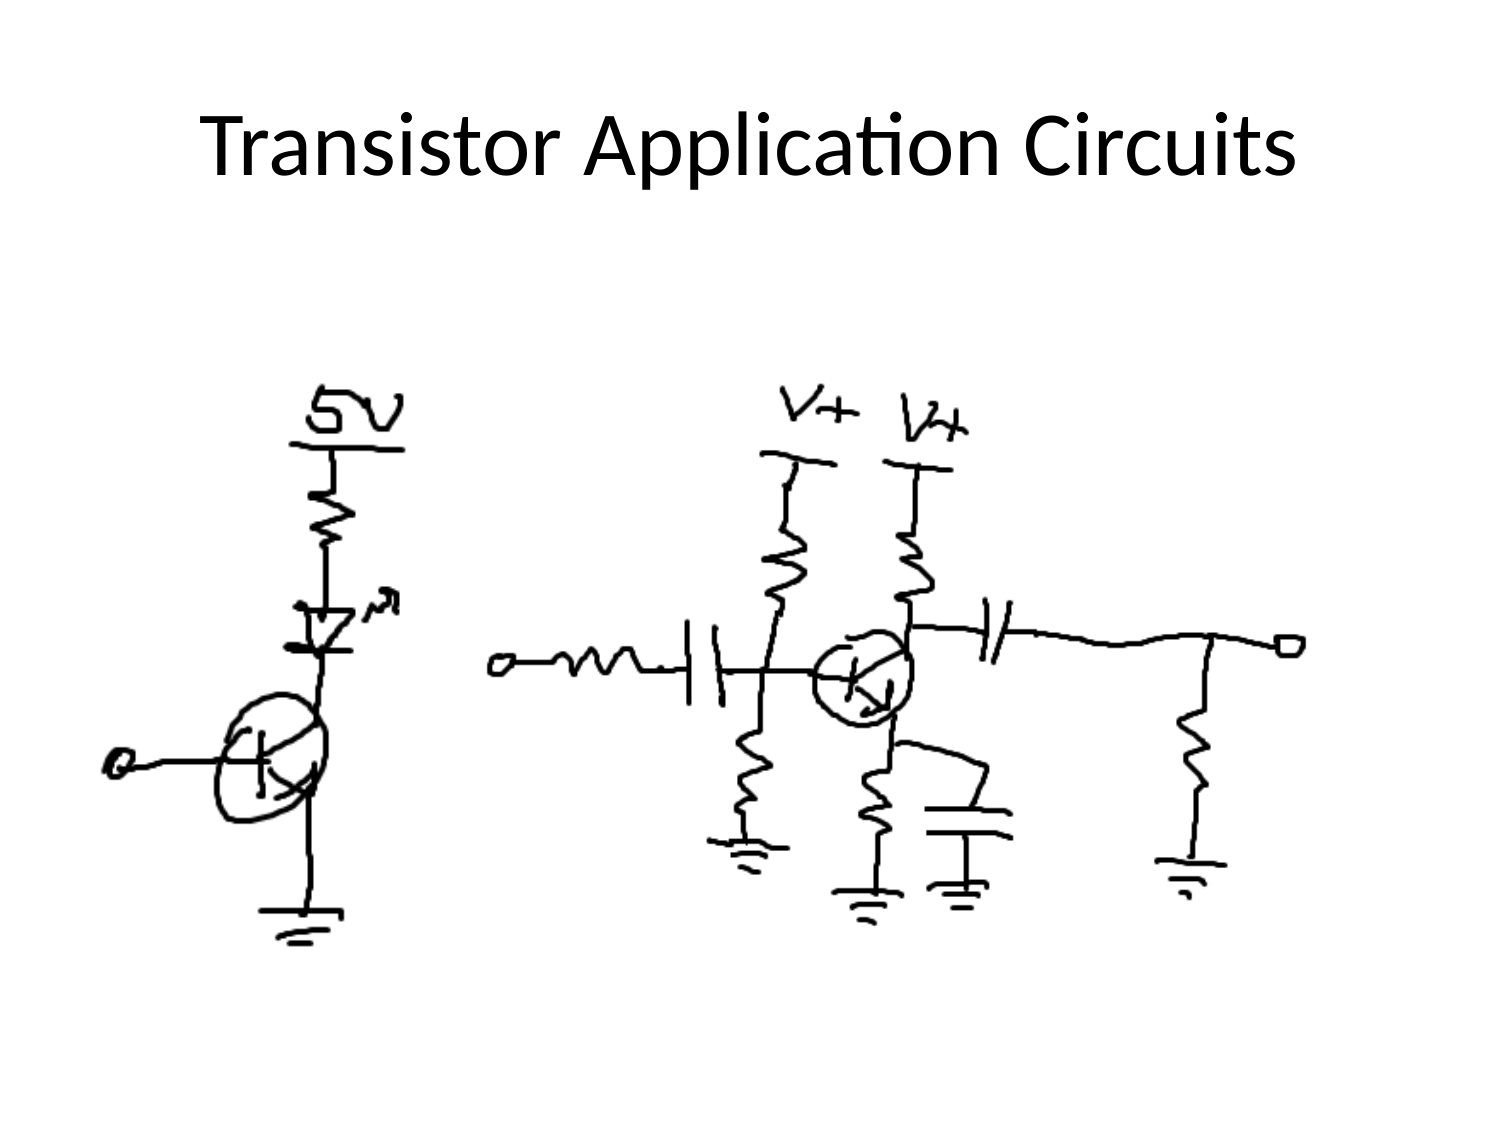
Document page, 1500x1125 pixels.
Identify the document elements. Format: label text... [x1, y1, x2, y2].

title Transistor Application Circuits [75, 45, 1425, 233]
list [49, 369, 463, 981]
picture [462, 374, 1331, 990]
